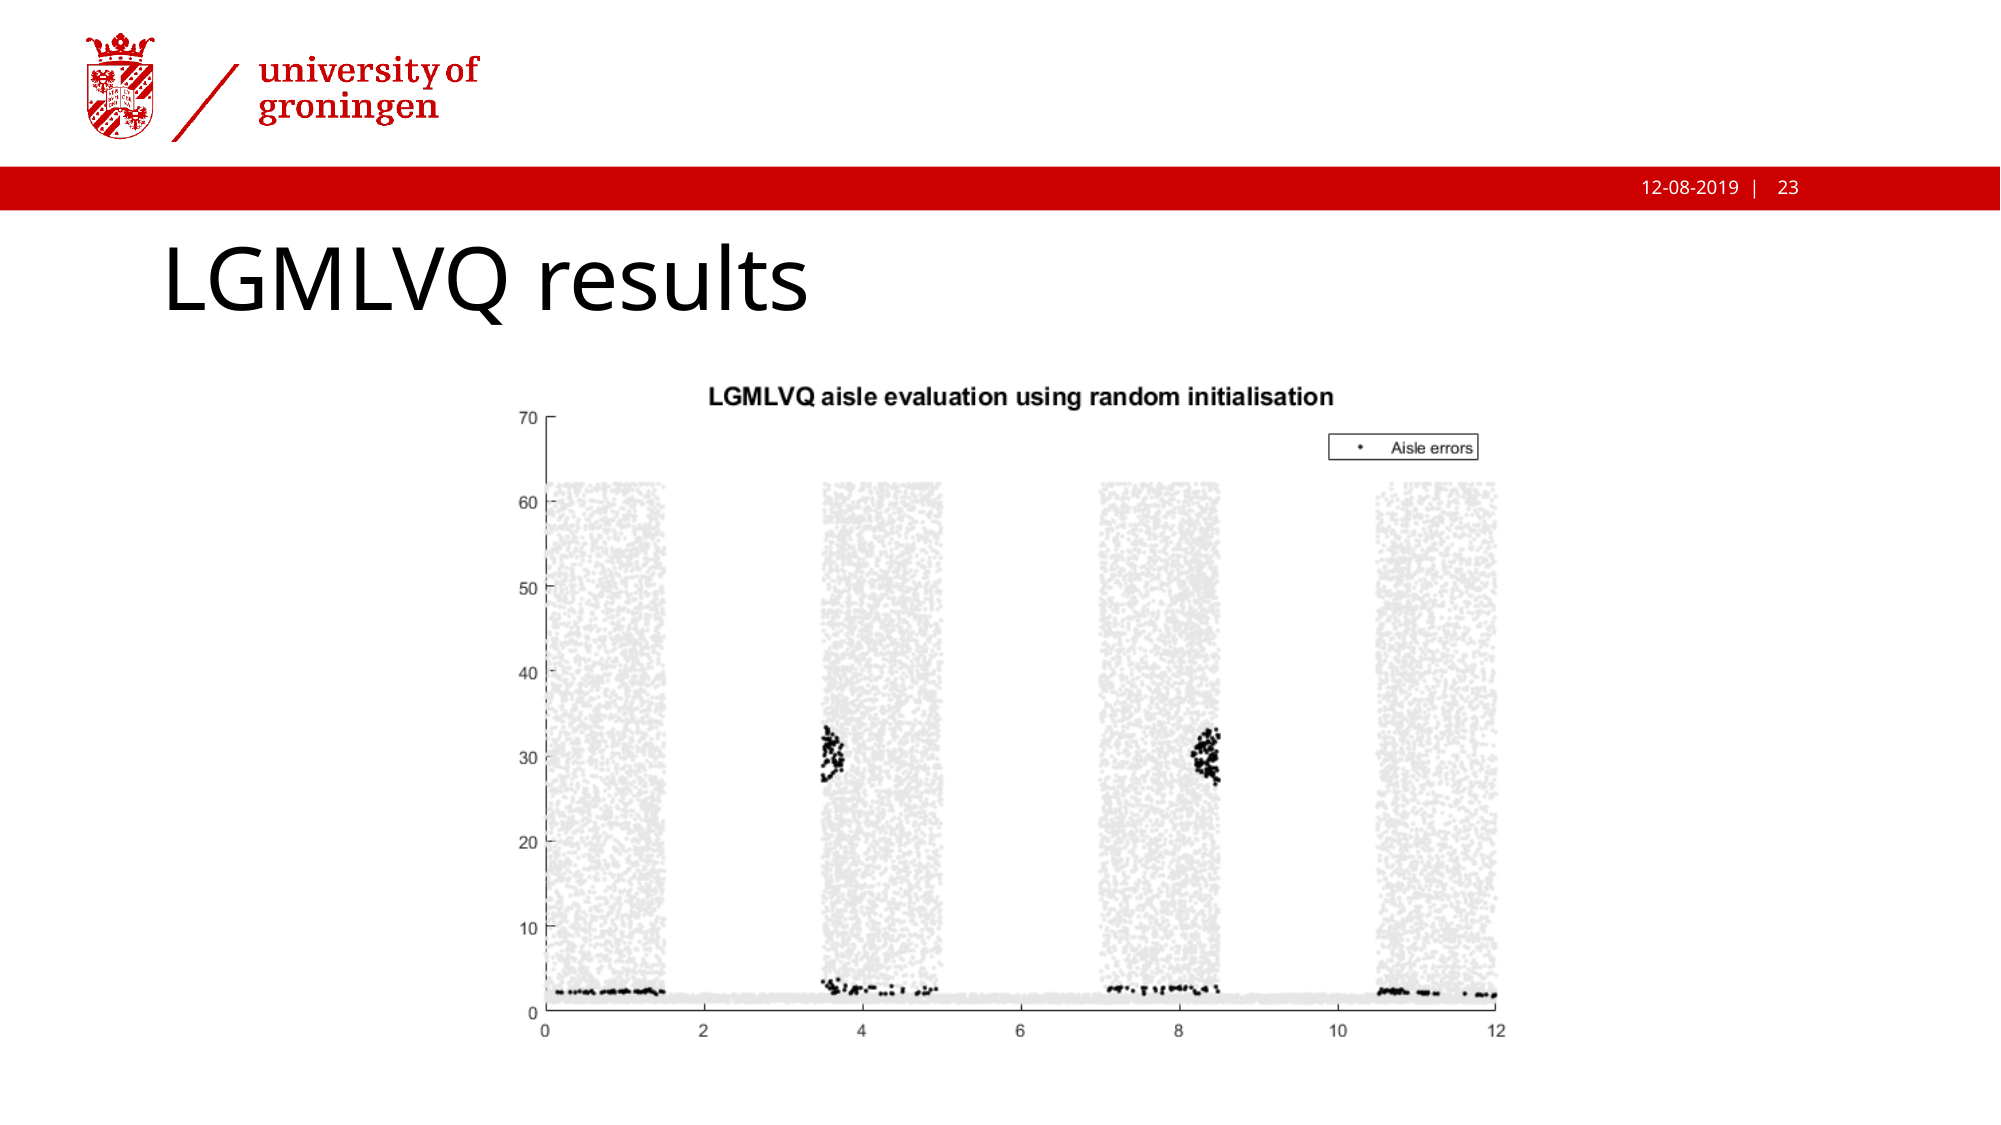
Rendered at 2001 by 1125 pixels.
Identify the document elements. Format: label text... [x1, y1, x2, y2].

title LGMLVQ results [0, 210, 2000, 341]
picture [86, 33, 480, 142]
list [386, 361, 1614, 1092]
